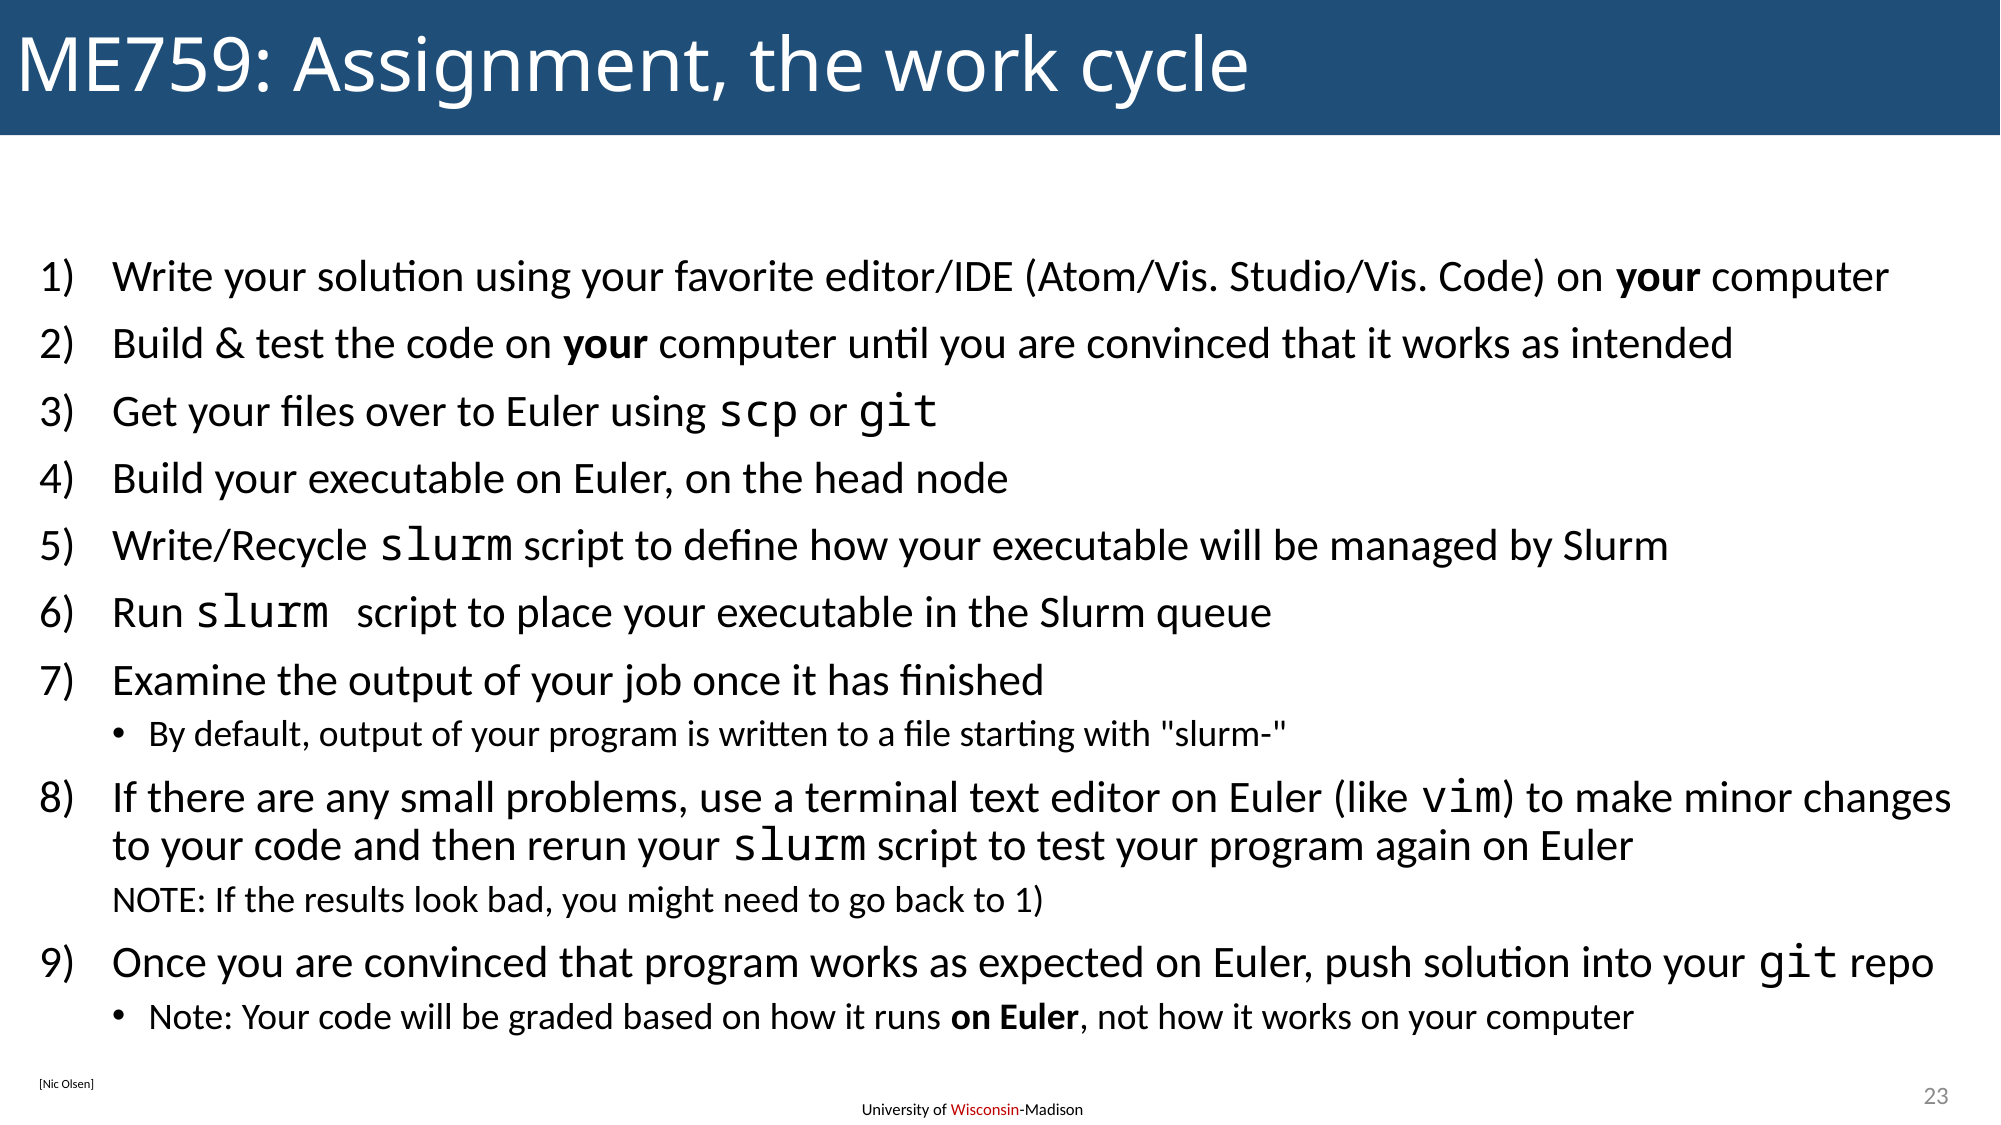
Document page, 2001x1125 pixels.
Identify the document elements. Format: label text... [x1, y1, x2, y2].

list Write your solution using your favorite editor/IDE (Atom/Vis. Studio/Vis. Code) on your computer Build & test the code on your computer until you are convinced that it works as intended Get your files over to Euler using scp or git Build your executable on Euler, on the head node Write/Recycle slurm script to define how your executable will be managed by Slurm Run slurm script to place your executable in the Slurm queue Examine the output of your job once it has finished By default, output of your program is written to a file starting with "slurm-" If there are any small problems, use a terminal text editor on Euler (like vim) to make minor changes to your code and then rerun your slurm script to test your program again on Euler NOTE: If the results look bad, you might need to go back to 1) Once you are convinced that program works as expected on Euler, push solution into your git repo Note: Your code will be graded based on how it runs on Euler, not how it works on your computer [24, 245, 1987, 1055]
title ME759: Assignment, the work cycle [0, 0, 2000, 136]
slide_number 23 [1850, 1072, 1965, 1117]
